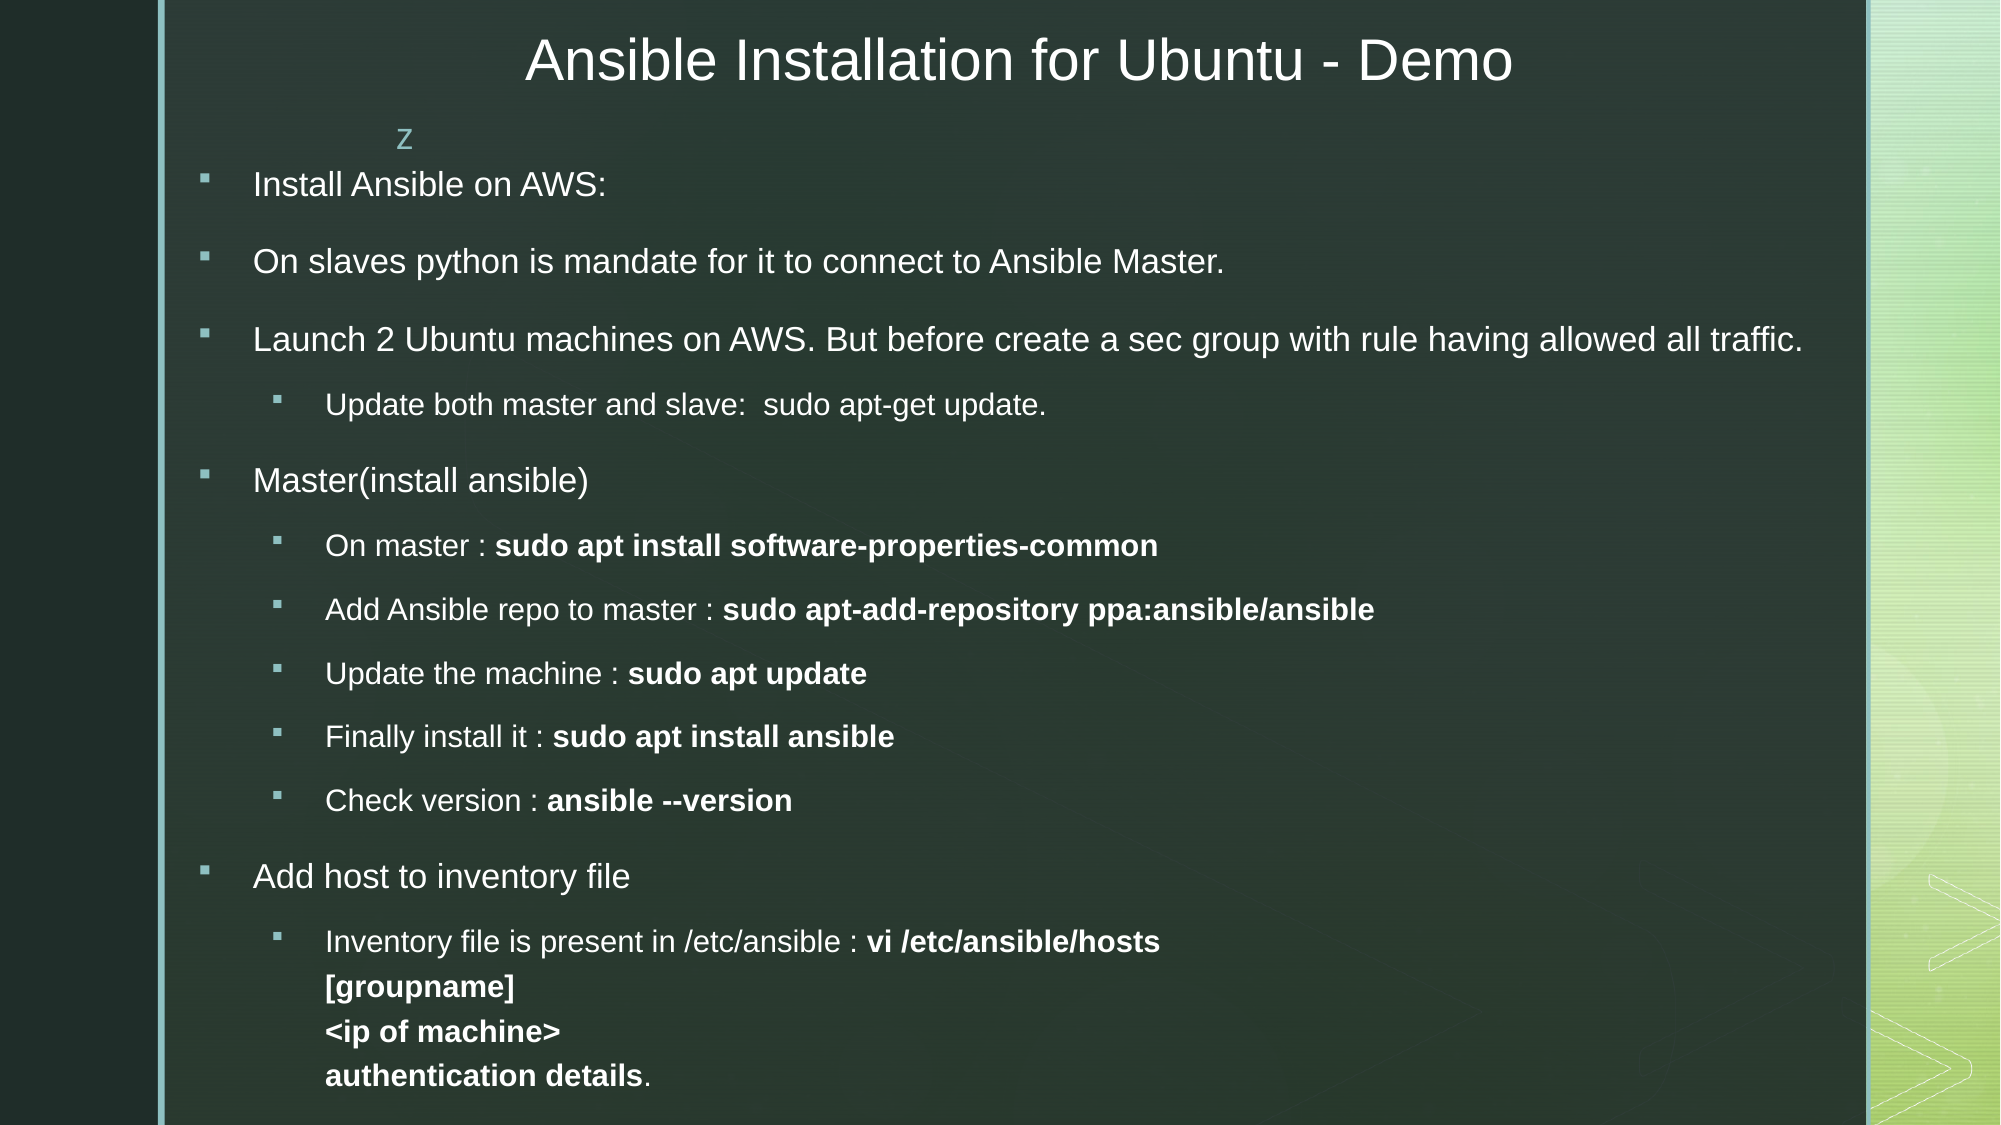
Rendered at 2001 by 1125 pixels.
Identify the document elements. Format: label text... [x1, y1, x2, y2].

title Ansible Installation for Ubuntu - Demo [428, 21, 1613, 143]
list Install Ansible on AWS: On slaves python is mandate for it to connect to Ansible Master. Launch 2 Ubuntu machines on AWS. But before create a sec group with rule having allowed all traffic. Update both master and slave: sudo apt-get update. Master(install ansible) On master : sudo apt install software-properties-common Add Ansible repo to master : sudo apt-add-repository ppa:ansible/ansible Update the machine : sudo apt update Finally install it : sudo apt install ansible Check version : ansible --version Add host to inventory file Inventory file is present in /etc/ansible : vi /etc/ansible/hosts [groupname] <ip of machine> authentication details. [182, 143, 1844, 1104]
picture [1871, 0, 2001, 1125]
